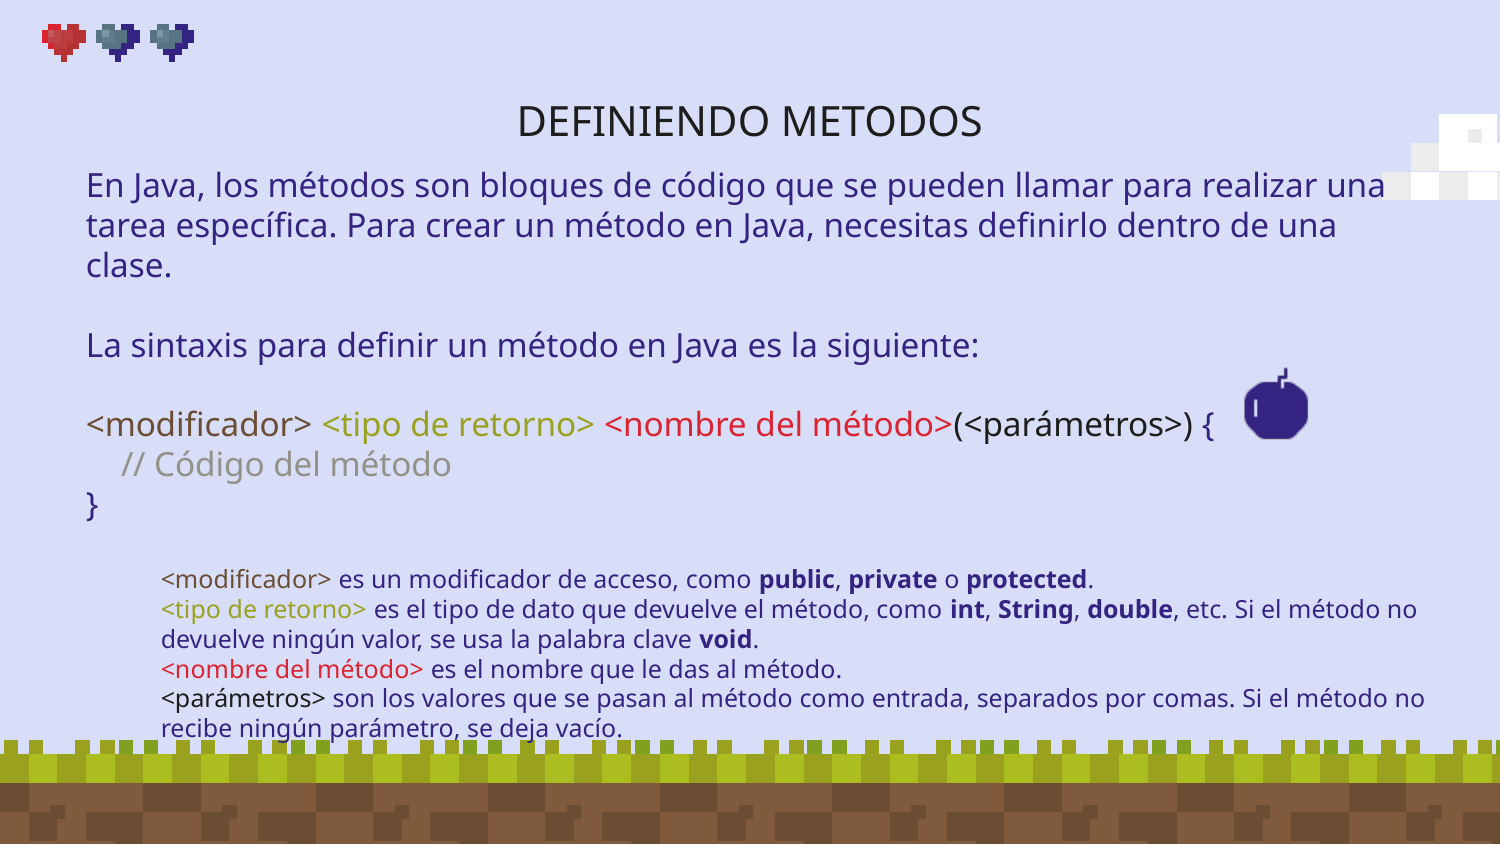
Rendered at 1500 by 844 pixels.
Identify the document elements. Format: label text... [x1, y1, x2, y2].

title DEFINIENDO METODOS [118, 72, 1382, 166]
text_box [0, 739, 1500, 844]
list En Java, los métodos son bloques de código que se pueden llamar para realizar una tarea específica. Para crear un método en Java, necesitas definirlo dentro de una clase. La sintaxis para definir un método en Java es la siguiente: <modificador> <tipo de retorno> <nombre del método>(<parámetros>) { // Código del método } <modificador> es un modificador de acceso, como public, private o protected. <tipo de retorno> es el tipo de dato que devuelve el método, como int, String, double, etc. Si el método no devuelve ningún valor, se usa la palabra clave void. <nombre del método> es el nombre que le das al método. <parámetros> son los valores que se pasan al método como entrada, separados por comas. Si el método no recibe ningún parámetro, se deja vacío. [85, 166, 1428, 737]
picture [1237, 364, 1317, 444]
